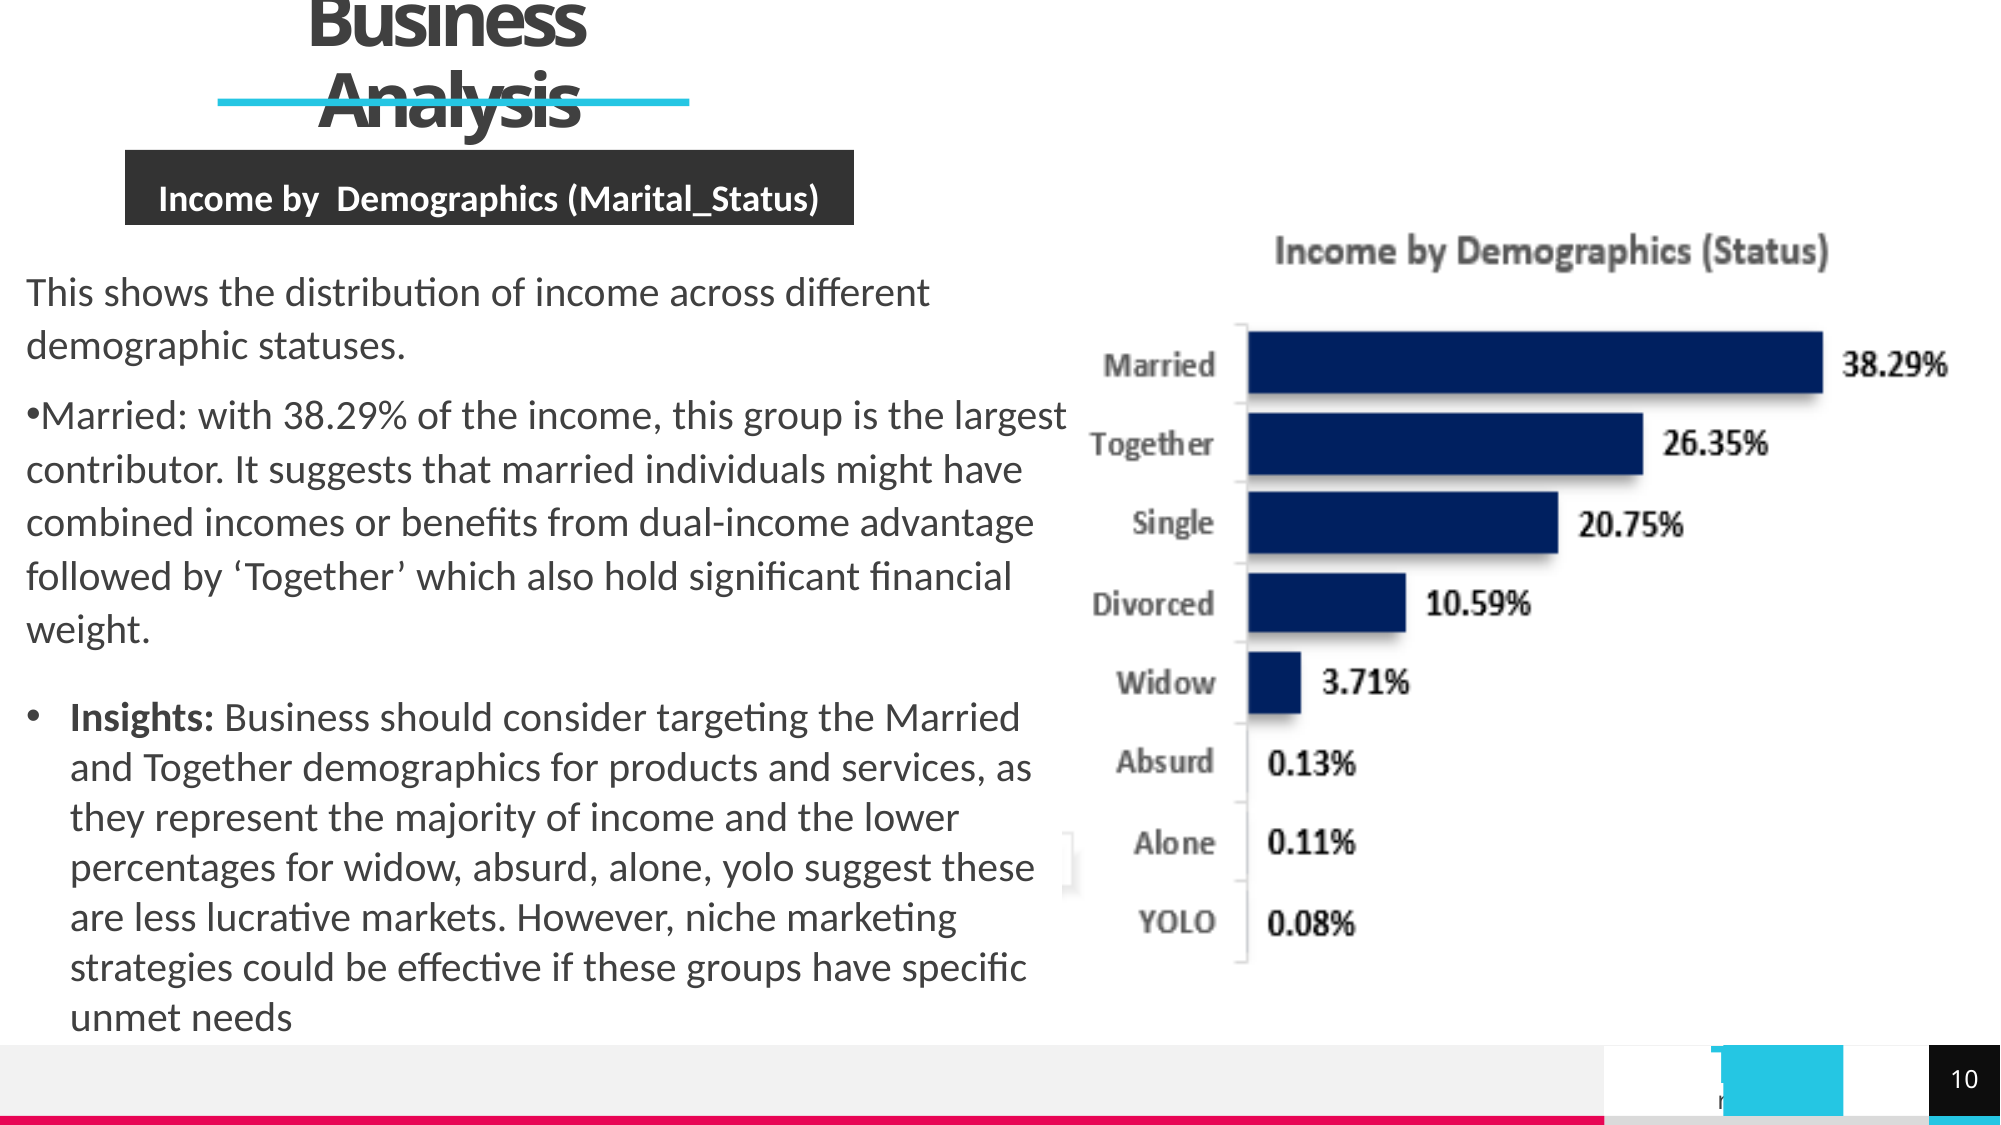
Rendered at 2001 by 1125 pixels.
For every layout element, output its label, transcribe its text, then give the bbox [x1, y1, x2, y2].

text_box [1722, 1044, 1844, 1117]
title Business Analysis [183, 8, 719, 119]
text_box [216, 98, 691, 107]
list Income by Demographics (Marital_Status) [125, 149, 854, 225]
list This shows the distribution of income across different demographic statuses. Married: with 38.29% of the income, this group is the largest contributor. It suggests that married individuals might have combined incomes or benefits from dual-income advantage followed by ‘Together’ which also hold significant financial weight. Insights: Business should consider targeting the Married and Together demographics for products and services, as they represent the majority of income and the lower percentages for widow, absurd, alone, yolo suggest these are less lucrative markets. However, niche marketing strategies could be effective if these groups have specific unmet needs [26, 268, 1082, 1040]
picture [1062, 206, 2000, 1004]
slide_number 10 [1929, 1045, 2000, 1116]
